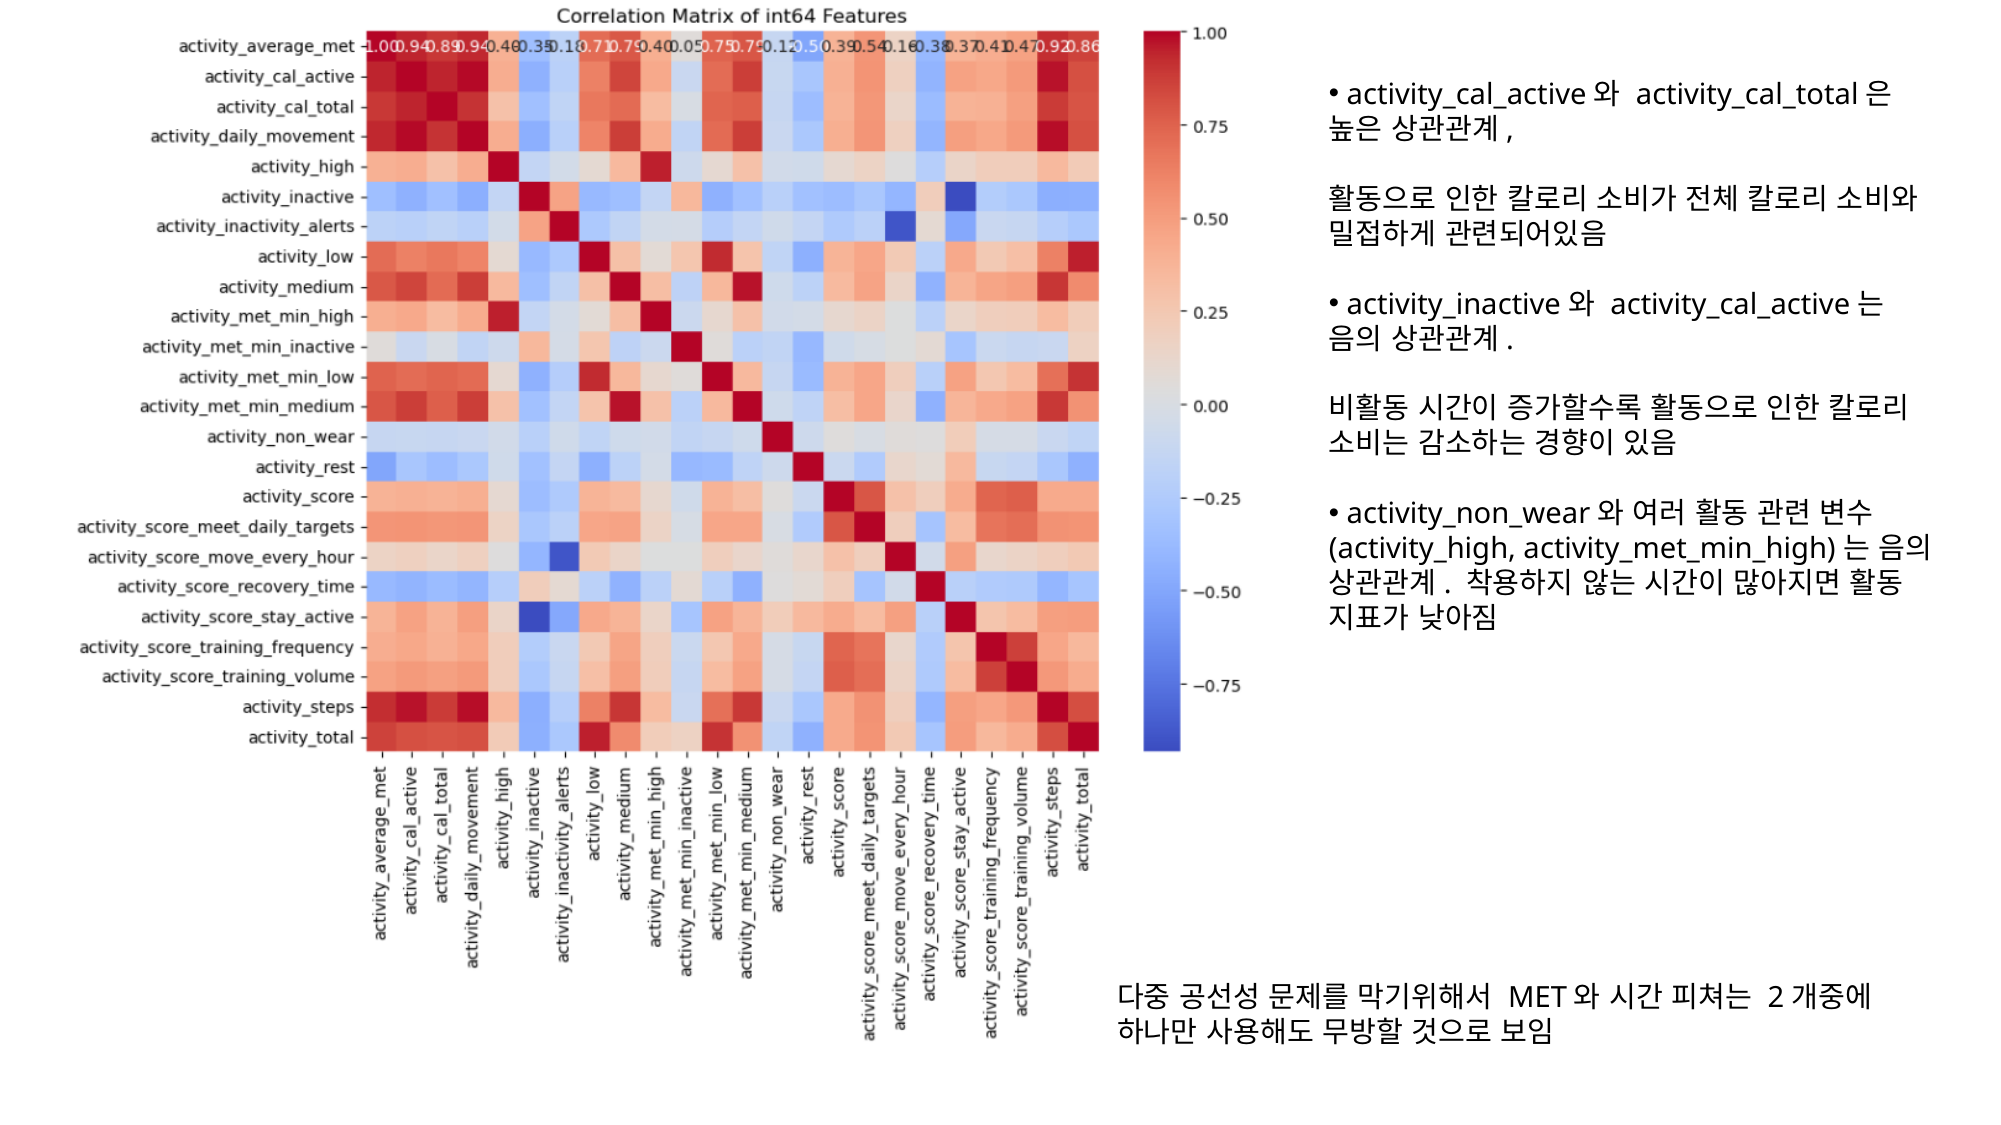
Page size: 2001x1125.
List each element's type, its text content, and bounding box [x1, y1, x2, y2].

picture [0, 1, 1245, 1058]
text_box activity_cal_active와 activity_cal_total은 높은 상관관계, 활동으로 인한 칼로리 소비가 전체 칼로리 소비와 밀접하게 관련되어있음 activity_inactive와 activity_cal_active는 음의 상관관계. 비활동 시간이 증가할수록 활동으로 인한 칼로리 소비는 감소하는 경향이 있음 activity_non_wear와 여러 활동 관련 변수(activity_high, activity_met_min_high)는 음의 상관관계. 착용하지 않는 시간이 많아지면 활동 지표가 낮아짐 [1314, 67, 1962, 642]
text_box 다중 공선성 문제를 막기위해서 MET와 시간 피쳐는 2개중에 하나만 사용해도 무방할 것으로 보임 [1245, 971, 1962, 1056]
